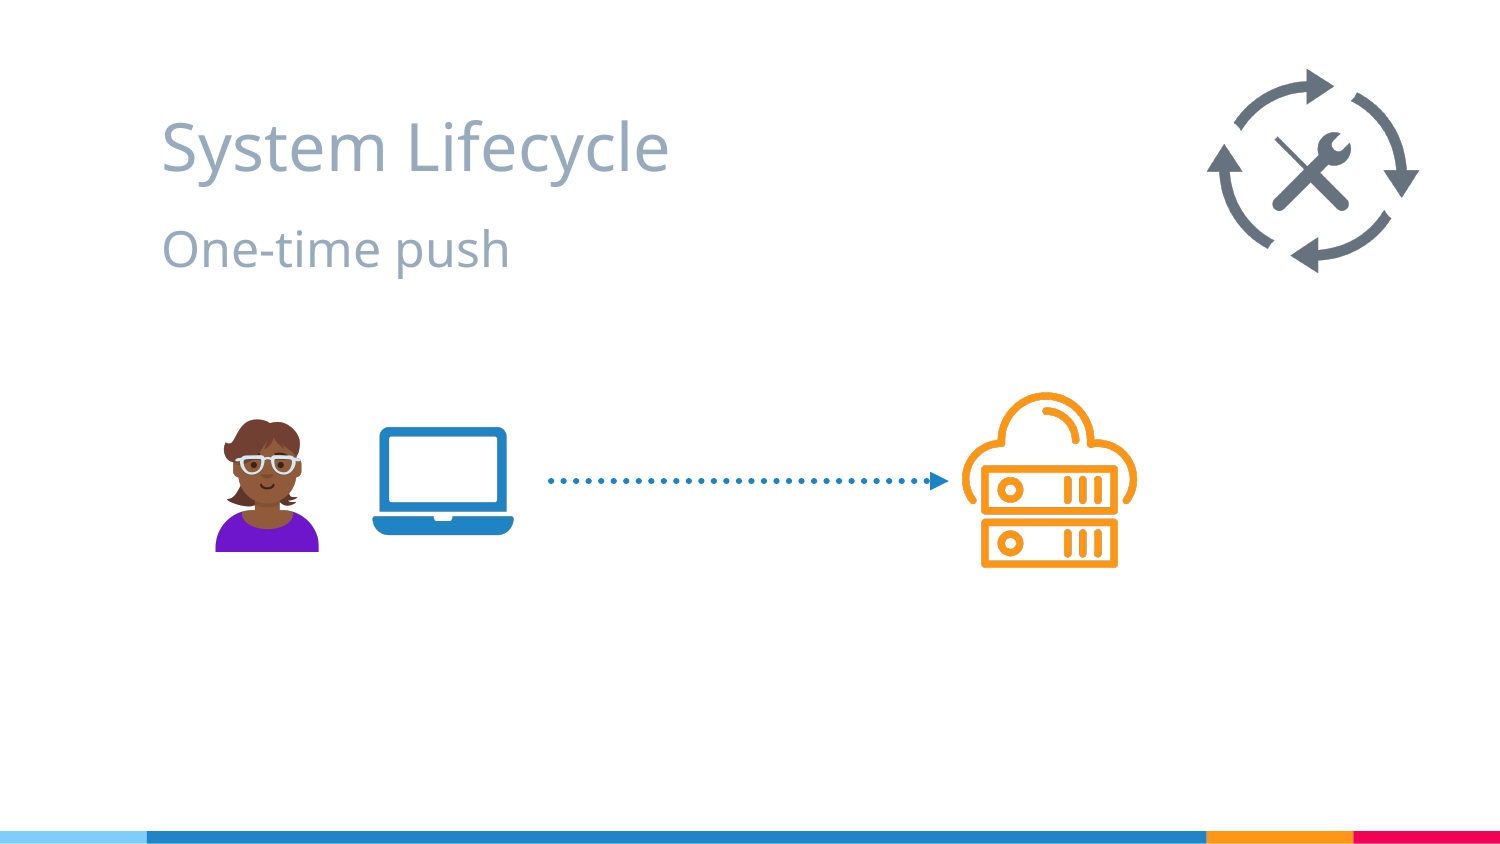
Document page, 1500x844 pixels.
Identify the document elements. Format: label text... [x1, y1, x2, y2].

picture [214, 407, 319, 553]
picture [890, 0, 1500, 639]
text_box One-time push [146, 202, 644, 293]
picture [334, 372, 552, 590]
title System Lifecycle [146, 58, 1127, 200]
